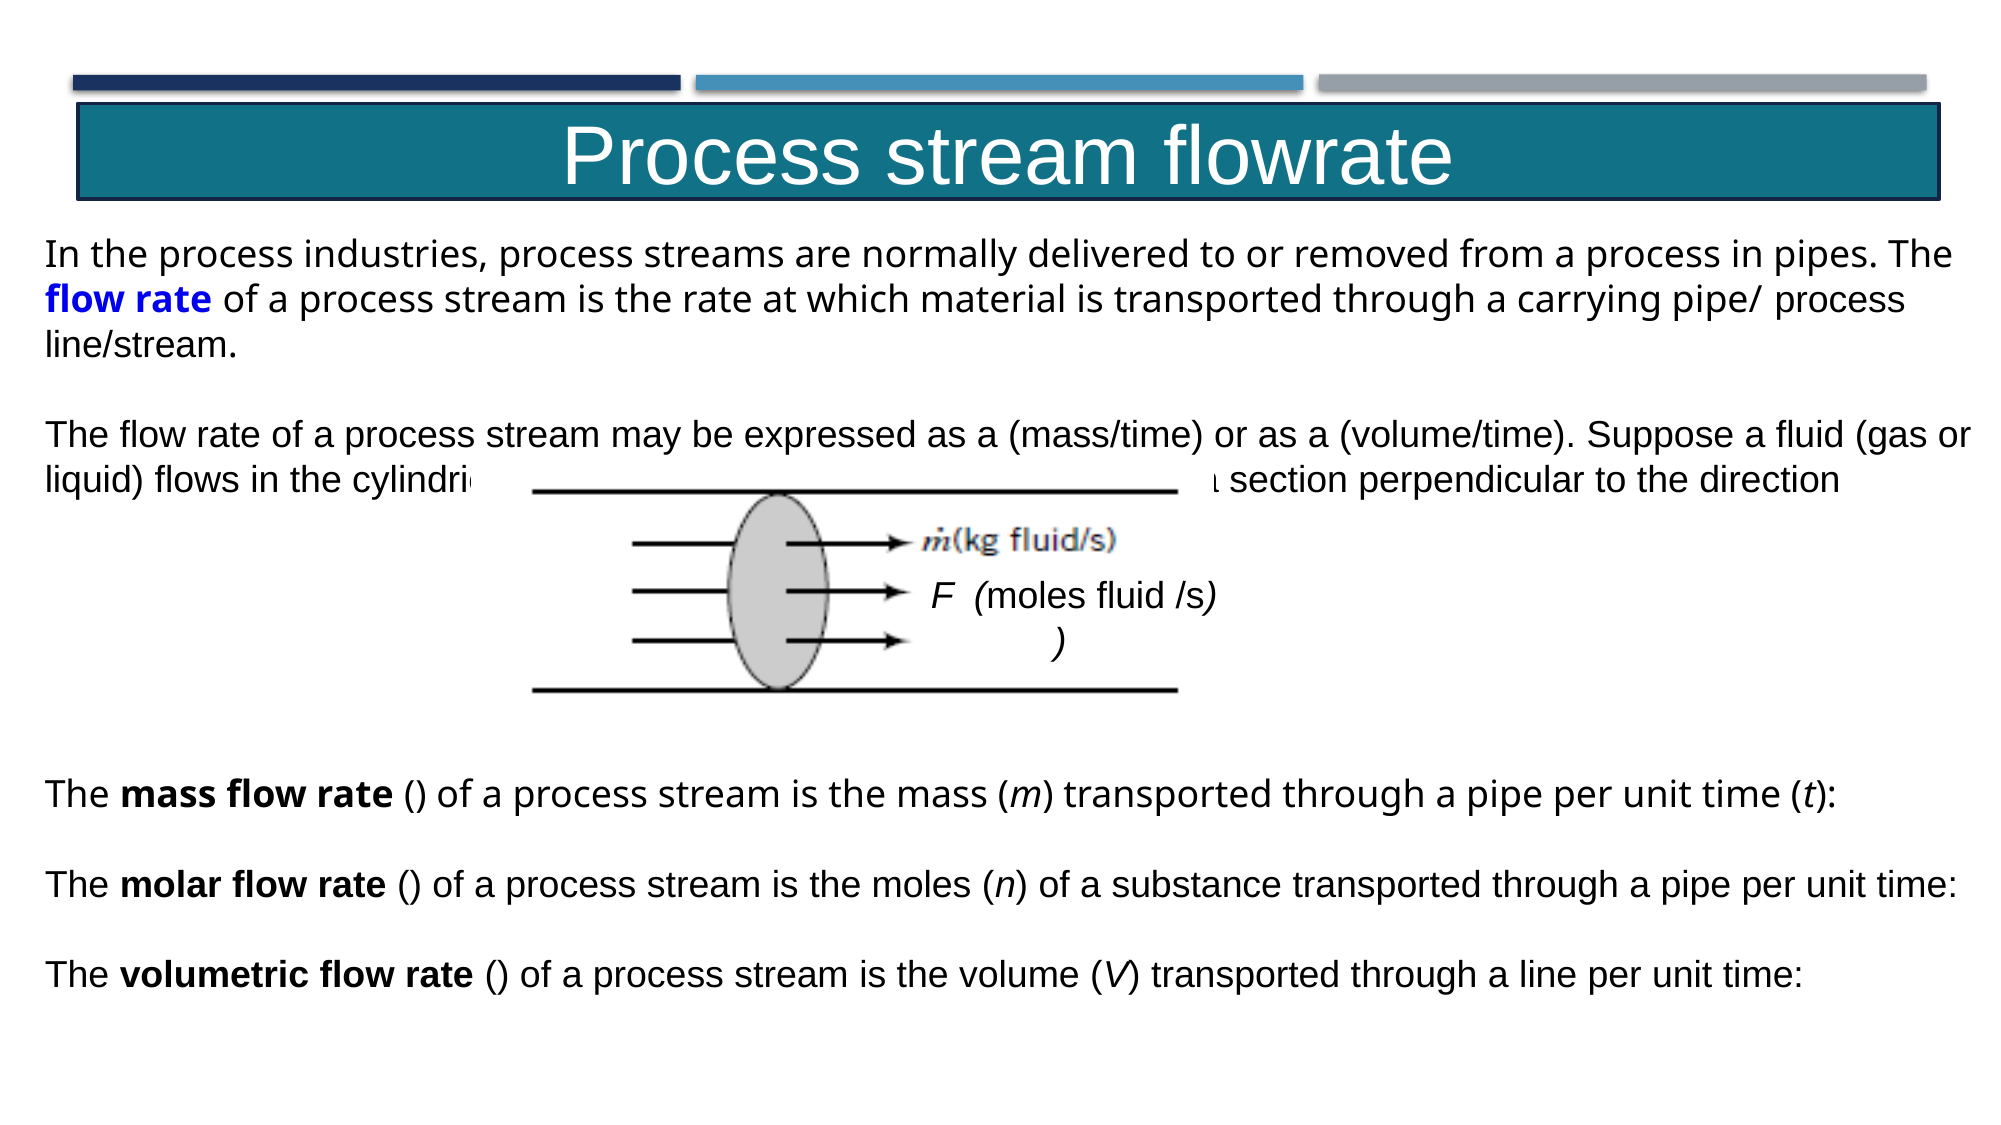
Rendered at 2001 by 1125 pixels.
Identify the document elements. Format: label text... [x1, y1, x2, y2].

text_box Process stream flowrate [76, 102, 1941, 201]
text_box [470, 457, 1234, 729]
